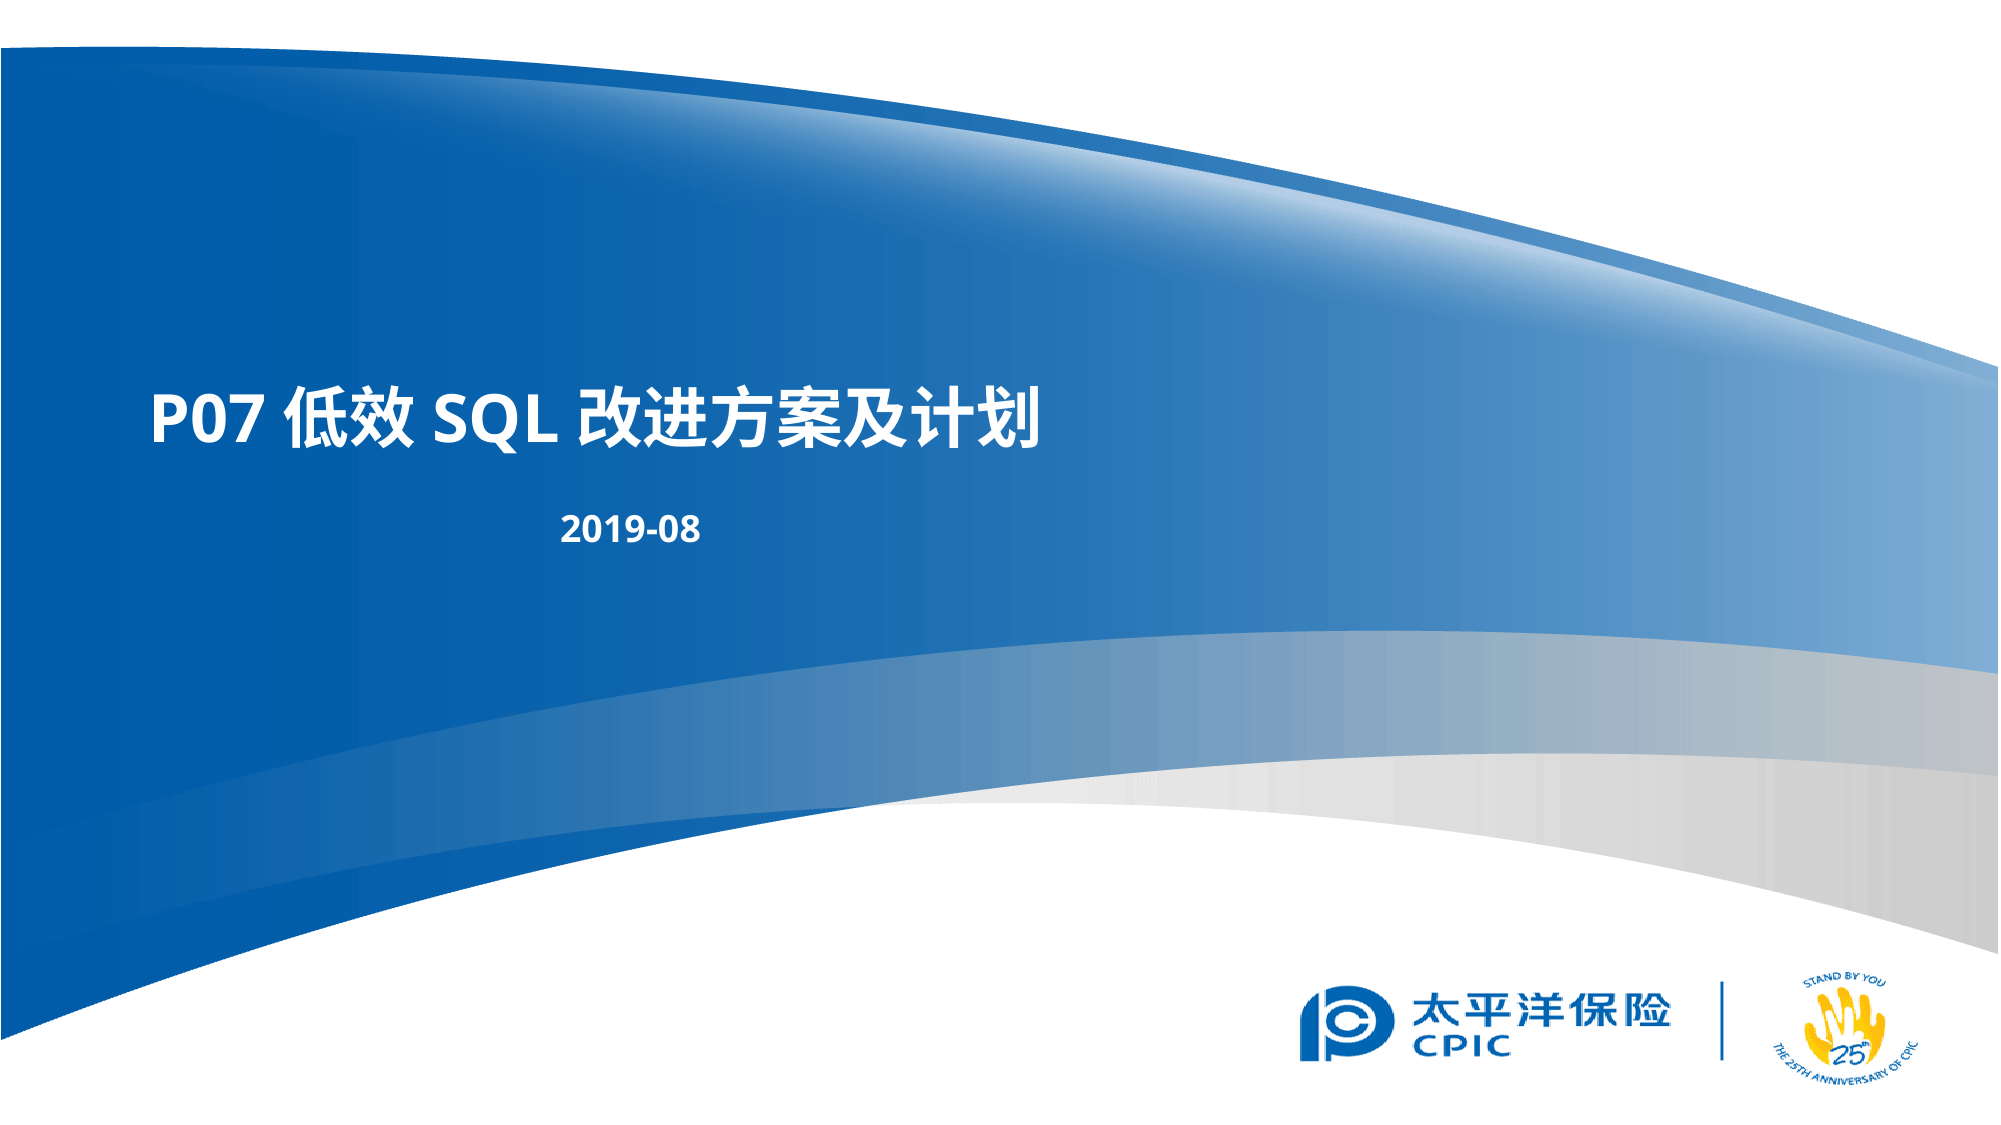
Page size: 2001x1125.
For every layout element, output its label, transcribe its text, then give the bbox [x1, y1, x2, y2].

text_box 2019-08 [298, 497, 962, 557]
list P07低效SQL改进方案及计划 [133, 291, 1467, 500]
picture [0, 0, 2000, 1125]
